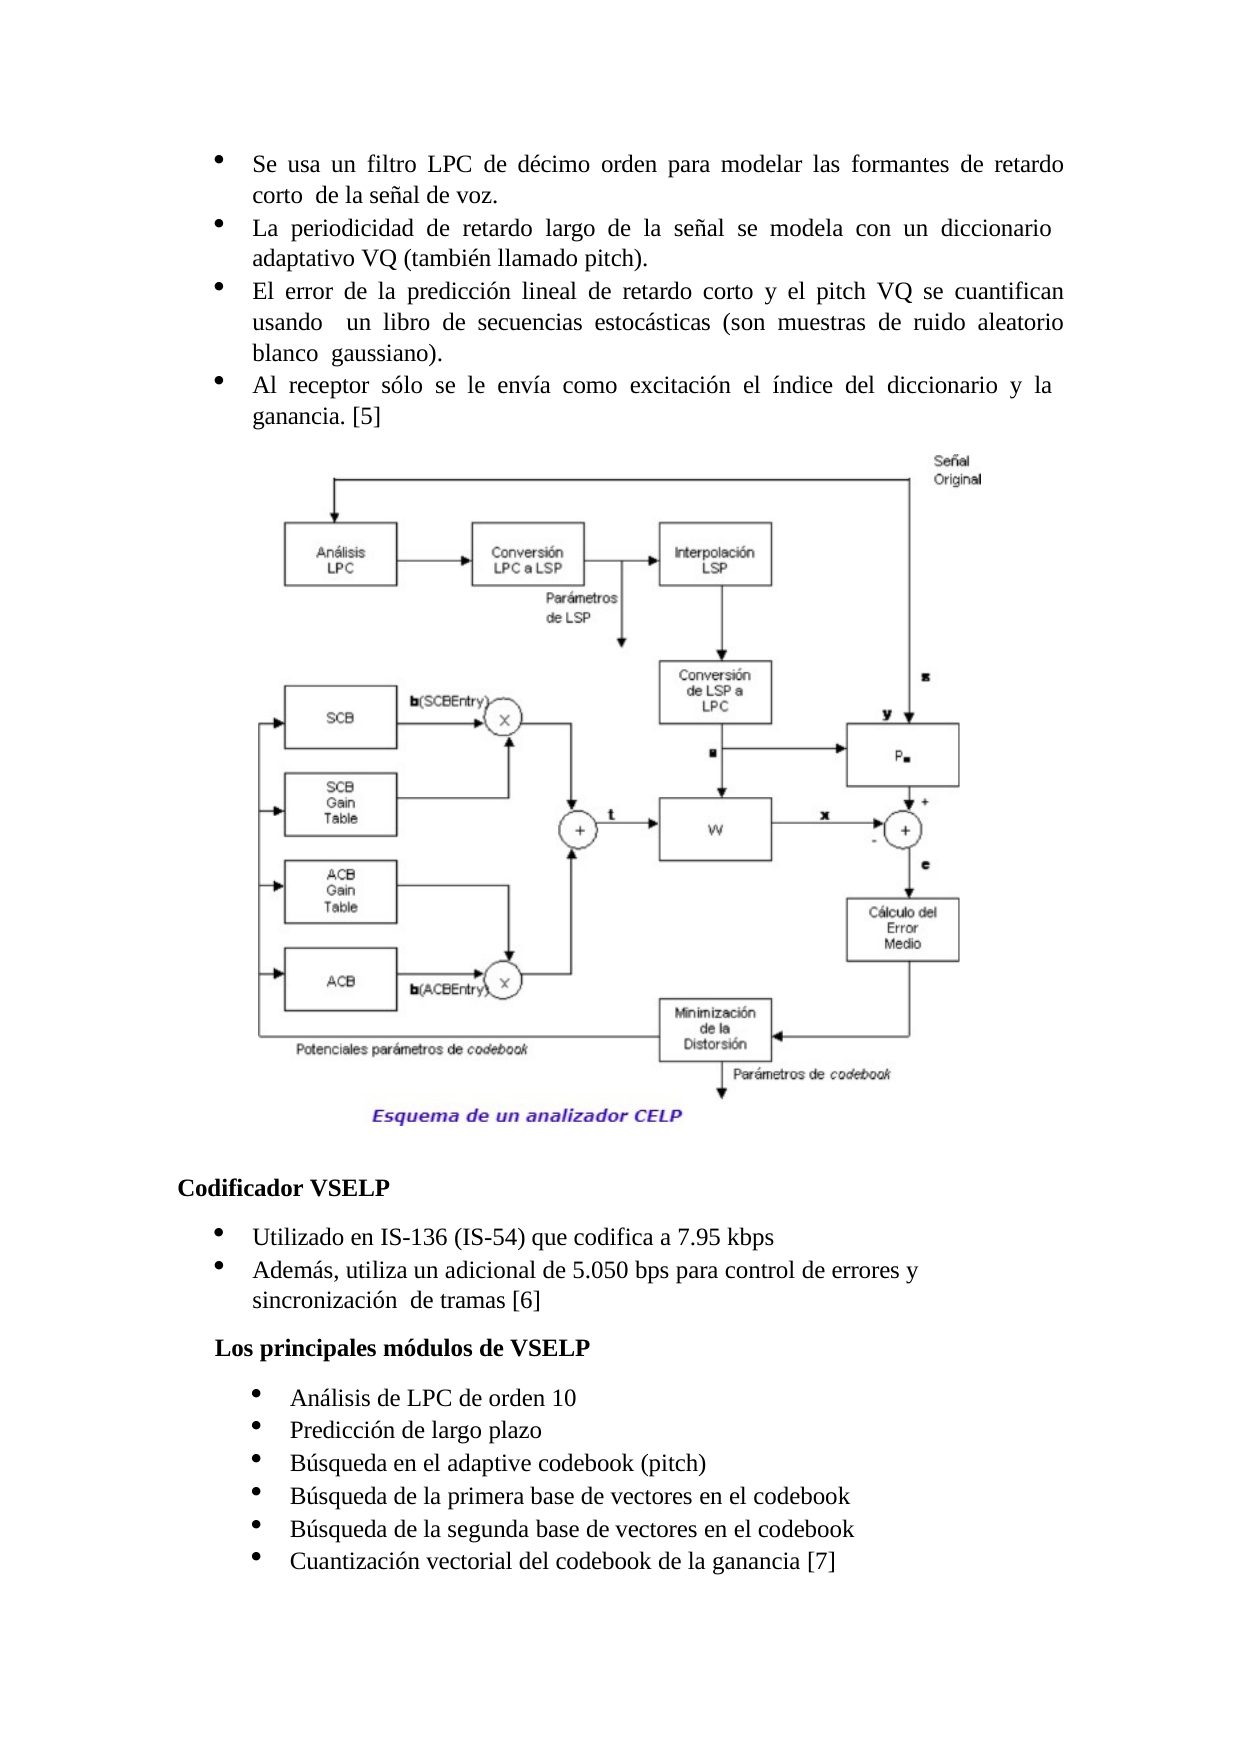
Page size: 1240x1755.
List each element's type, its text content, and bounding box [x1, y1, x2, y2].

text_box Codificador VSELP Utilizado en IS-136 (IS-54) que codifica a 7.95 kbps Además, utiliza un adicional de 5.050 bps para control de errores y sincronización de tramas [6] Los principales módulos de VSELP Análisis de LPC de orden 10 Predicción de largo plazo Búsqueda en el adaptive codebook (pitch) Búsqueda de la primera base de vectores en el codebook Búsqueda de la segunda base de vectores en el codebook Cuantización vectorial del codebook de la ganancia [7] [175, 1169, 1065, 1575]
picture [257, 454, 981, 1126]
text_box Se usa un filtro LPC de décimo orden para modelar las formantes de retardo corto de la señal de voz. La periodicidad de retardo largo de la señal se modela con un diccionario adaptativo VQ (también llamado pitch). El error de la predicción lineal de retardo corto y el pitch VQ se cuantifican usando un libro de secuencias estocásticas (son muestras de ruido aleatorio blanco gaussiano). Al receptor sólo se le envía como excitación el índice del diccionario y la ganancia. [5] [212, 145, 1065, 430]
